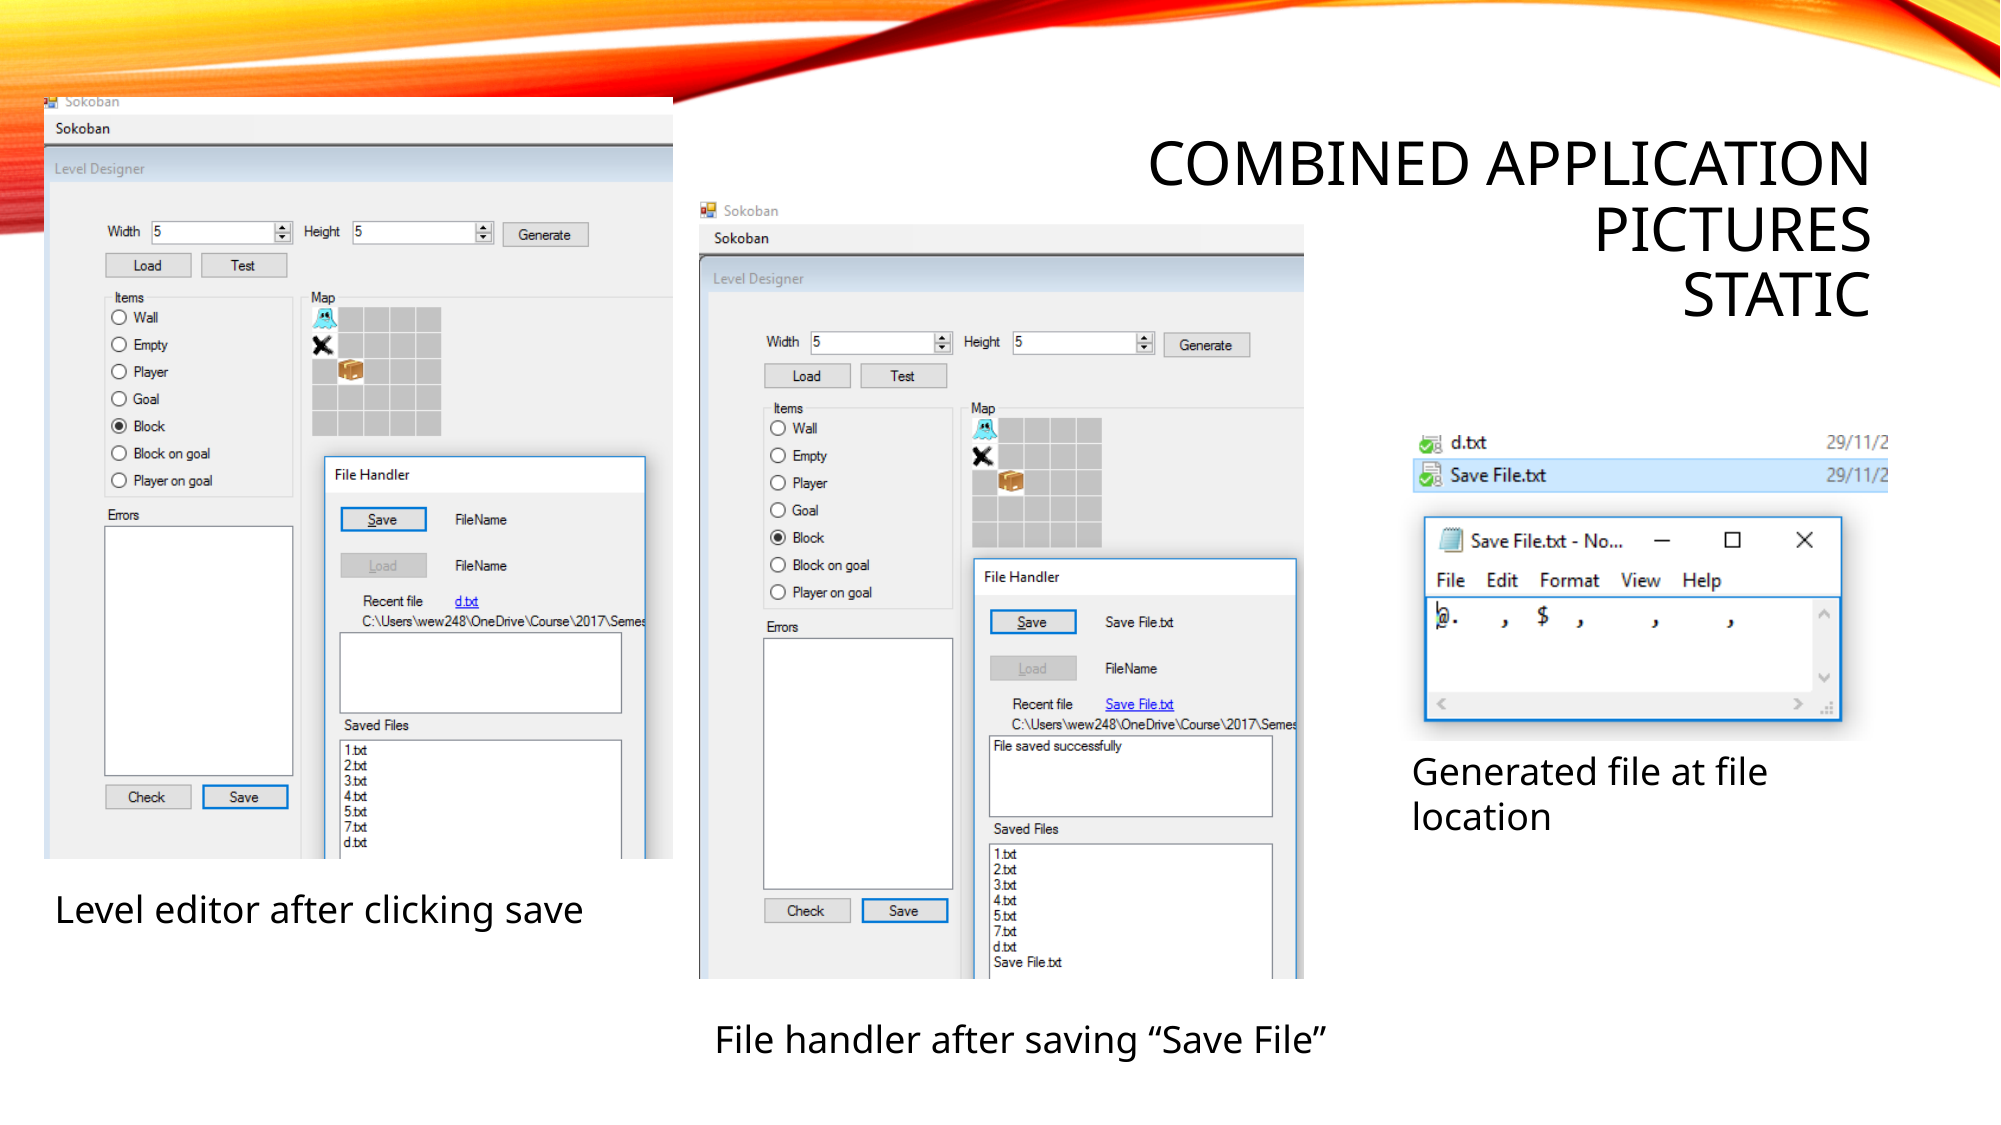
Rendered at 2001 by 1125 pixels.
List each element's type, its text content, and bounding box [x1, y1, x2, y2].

picture [0, 0, 2000, 860]
text_box Generated file at file location [1396, 741, 1888, 846]
text_box Level editor after clicking save [39, 878, 671, 939]
picture [1396, 435, 1888, 741]
text_box File handler after saving “Save File” [699, 1008, 1381, 1069]
picture [699, 197, 1305, 980]
title Combined Application Pictures Static [673, 125, 1888, 338]
